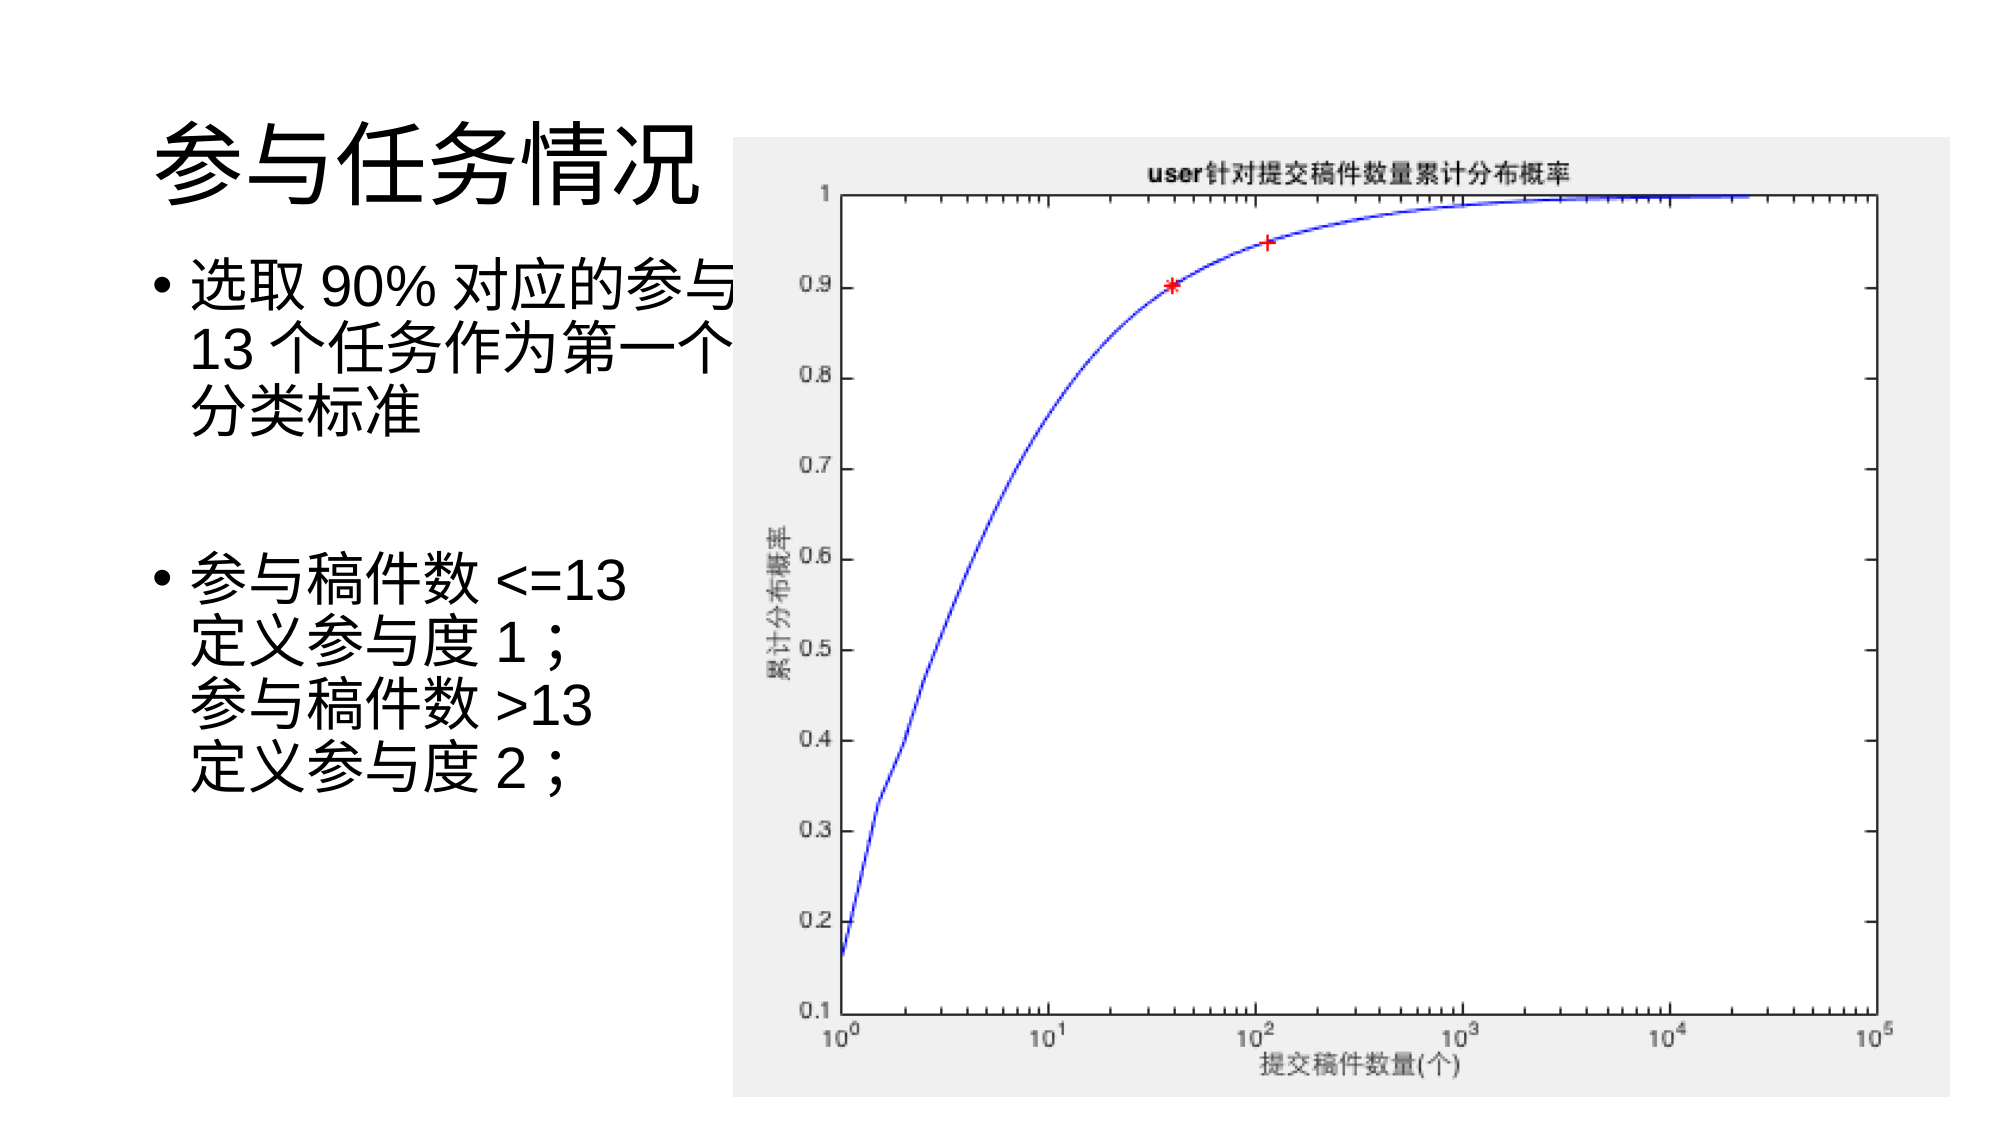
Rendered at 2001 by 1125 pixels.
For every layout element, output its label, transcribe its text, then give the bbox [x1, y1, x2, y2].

list 选取90%对应的参与 13个任务作为第一个 分类标准 参与稿件数<=13 定义参与度1； 参与稿件数>13 定义参与度2； [137, 248, 733, 963]
picture [733, 137, 1950, 1097]
title 参与任务情况 [137, 59, 1863, 248]
